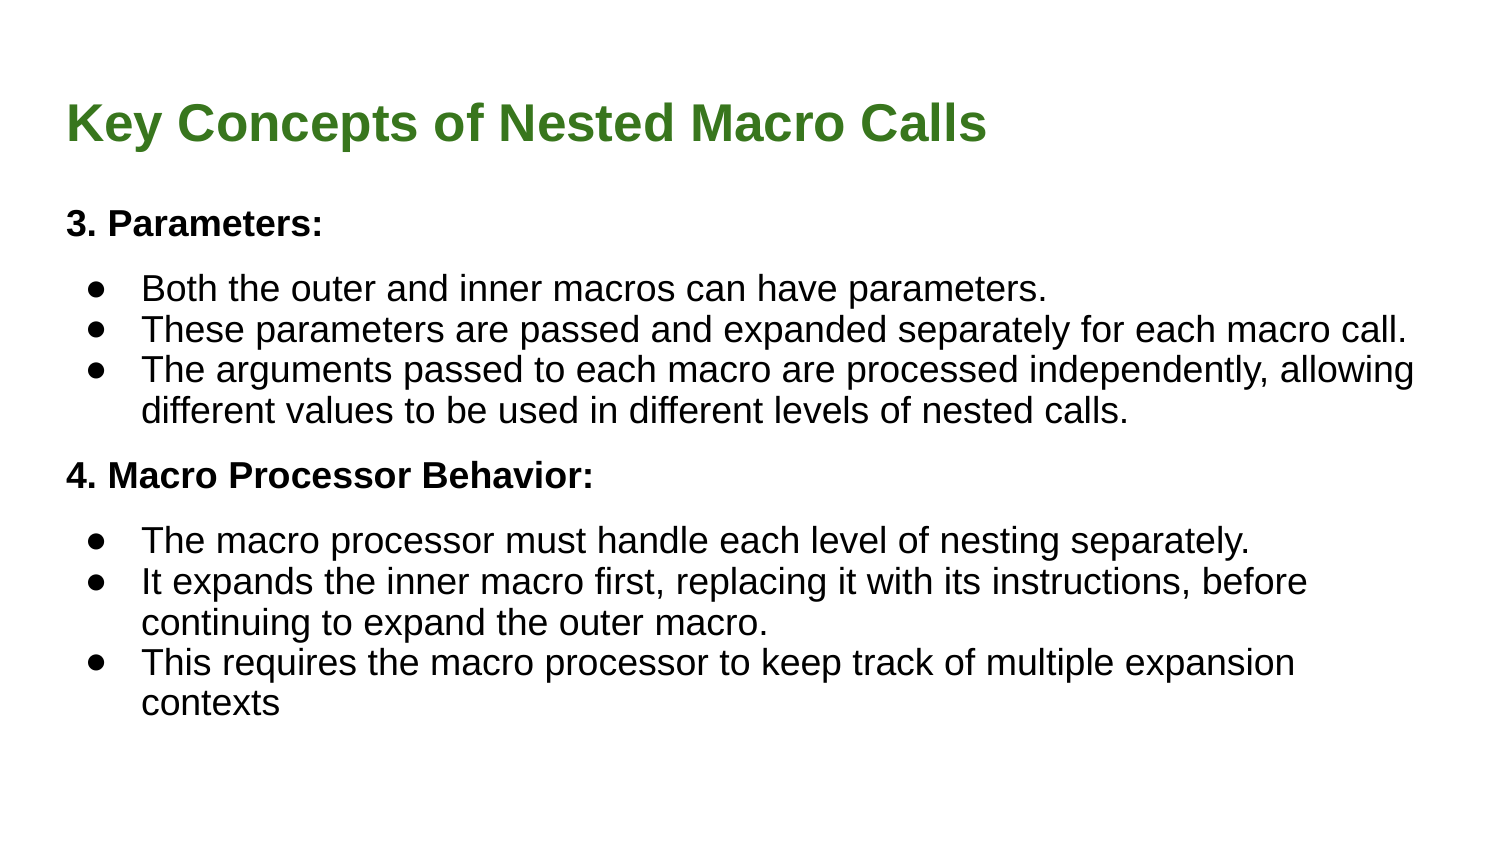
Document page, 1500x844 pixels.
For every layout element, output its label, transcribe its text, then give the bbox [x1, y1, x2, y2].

list 3. Parameters: Both the outer and inner macros can have parameters. These parameters are passed and expanded separately for each macro call. The arguments passed to each macro are processed independently, allowing different values to be used in different levels of nested calls. 4. Macro Processor Behavior: The macro processor must handle each level of nesting separately. It expands the inner macro first, replacing it with its instructions, before continuing to expand the outer macro. This requires the macro processor to keep track of multiple expansion contexts [51, 189, 1449, 802]
title Key Concepts of Nested Macro Calls [51, 72, 1449, 167]
